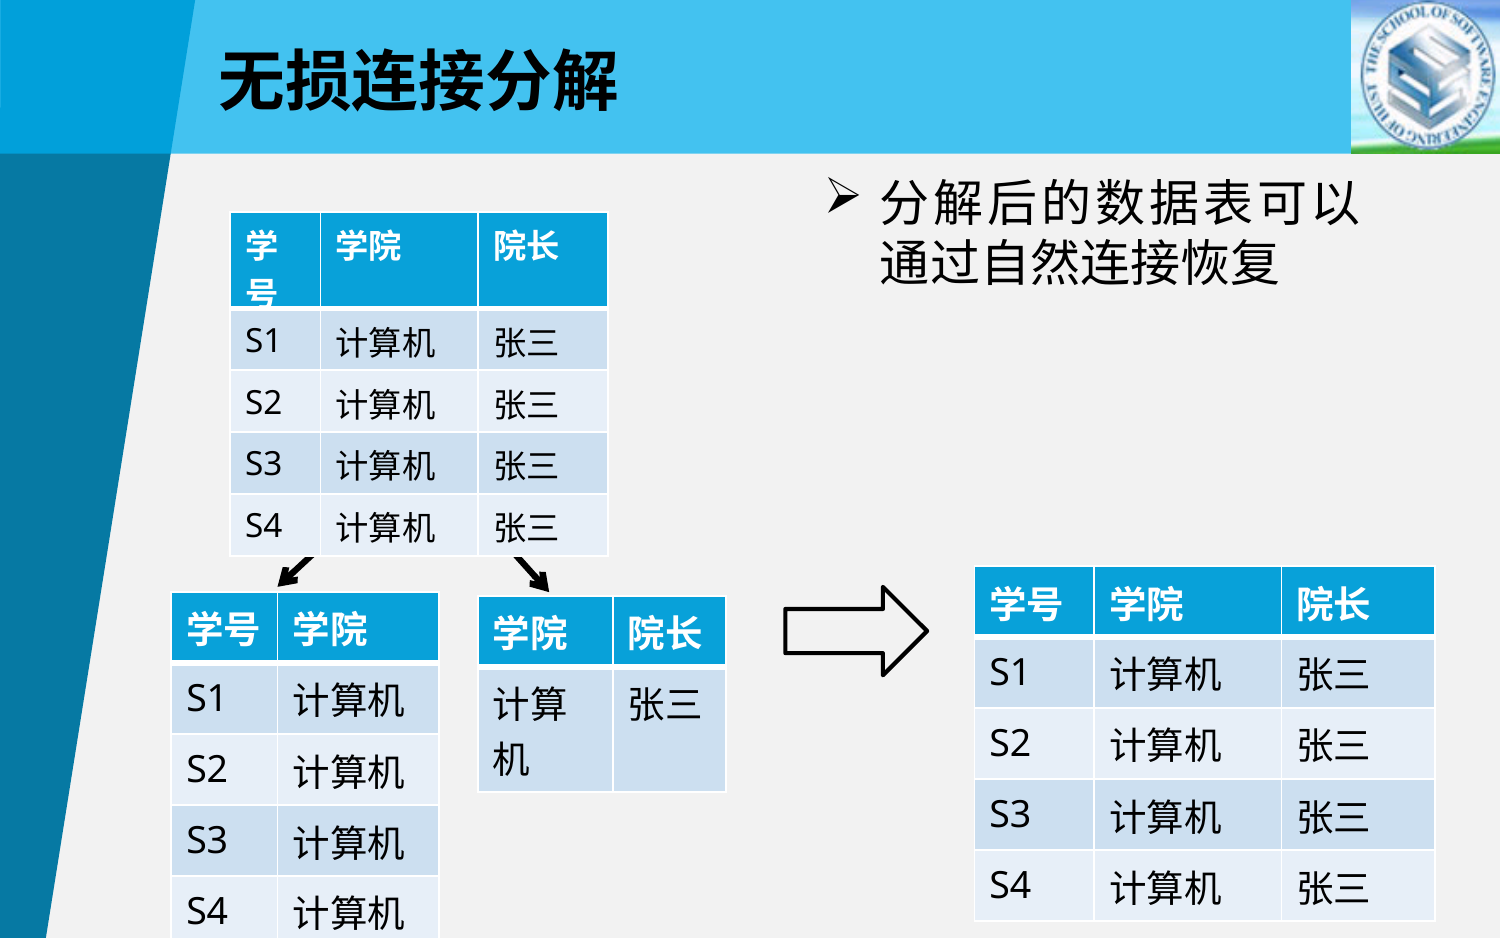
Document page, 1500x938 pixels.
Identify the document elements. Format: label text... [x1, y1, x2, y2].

picture [1351, 0, 1500, 154]
table_cell 张三 [614, 670, 725, 791]
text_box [489, 526, 550, 593]
table_cell 计算机 [1095, 780, 1281, 849]
text_box 无损连接分解 [203, 31, 656, 127]
table_cell 计算机 [278, 806, 438, 875]
table_cell S2 [975, 709, 1093, 778]
table_cell S2 [231, 371, 320, 431]
table_header 院长 [614, 597, 725, 664]
table_cell 张三 [1282, 709, 1434, 778]
table_header 学号 [975, 567, 1093, 634]
table_cell 计算机 [321, 495, 477, 555]
table_cell 计算机 [1095, 709, 1281, 778]
table_cell S3 [975, 780, 1093, 849]
table_cell 张三 [479, 495, 607, 555]
table_header 学院 [321, 213, 477, 306]
table_cell 计算机 [1095, 851, 1281, 920]
table_header 学号 [172, 593, 277, 660]
table_header 院长 [1282, 567, 1434, 634]
table_cell S1 [172, 666, 277, 733]
table_cell 张三 [479, 433, 607, 493]
table_cell 计算机 [1095, 640, 1281, 707]
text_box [277, 520, 349, 588]
table_cell 计算机 [479, 670, 612, 791]
table_cell S3 [172, 806, 277, 875]
table_cell 张三 [1282, 640, 1434, 707]
table_cell S2 [172, 735, 277, 804]
table_cell 张三 [1282, 851, 1434, 920]
table_cell S1 [975, 640, 1093, 707]
table_cell 计算机 [321, 371, 477, 431]
table_cell 计算机 [321, 433, 477, 493]
table_cell S4 [975, 851, 1093, 920]
table_header 学院 [1095, 567, 1281, 634]
table_cell 张三 [1282, 780, 1434, 849]
text_box [783, 584, 930, 678]
table_cell 张三 [479, 371, 607, 431]
table_header 学院 [479, 597, 612, 664]
table_cell S4 [231, 495, 320, 555]
table_cell S1 [231, 311, 320, 369]
table_header 学号 [231, 213, 320, 306]
table_header 院长 [479, 213, 607, 306]
table_cell 计算机 [321, 311, 477, 369]
text_box 分解后的数据表可以通过自然连接恢复 [809, 164, 1376, 299]
table_cell 计算机 [278, 877, 438, 938]
table_cell S4 [172, 877, 277, 938]
table_cell 计算机 [278, 666, 438, 733]
table_cell 张三 [479, 311, 607, 369]
table_header 学院 [278, 593, 438, 660]
table_cell 计算机 [278, 735, 438, 804]
table_cell S3 [231, 433, 320, 493]
